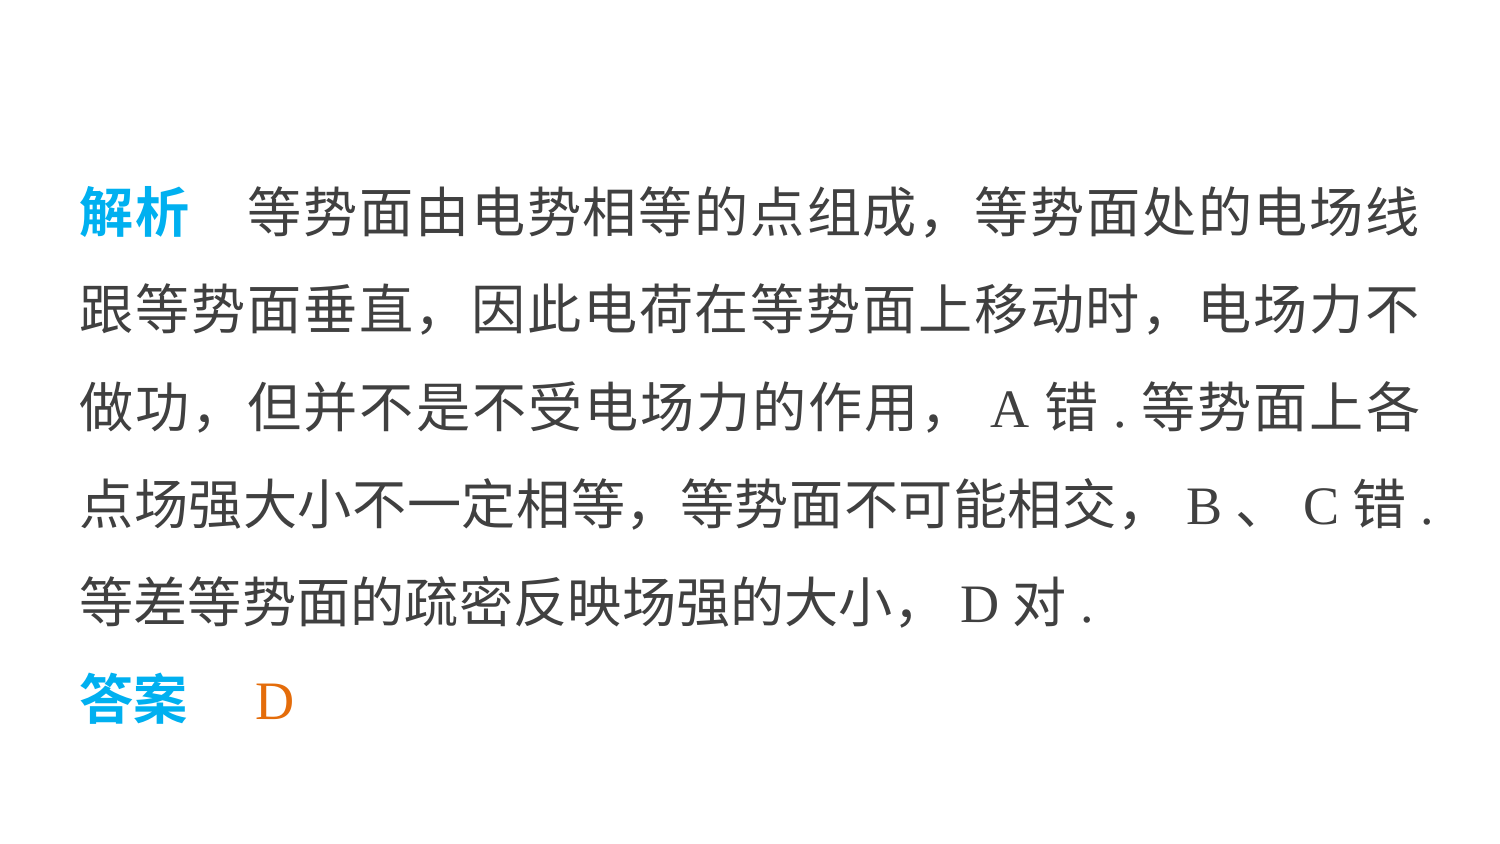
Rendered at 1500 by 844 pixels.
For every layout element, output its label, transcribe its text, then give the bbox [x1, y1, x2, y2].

text_box 解析 等势面由电势相等的点组成，等势面处的电场线跟等势面垂直，因此电荷在等势面上移动时，电场力不做功，但并不是不受电场力的作用，A错.等势面上各点场强大小不一定相等，等势面不可能相交，B、C错. 等差等势面的疏密反映场强的大小，D对. 答案 D [64, 138, 1436, 738]
